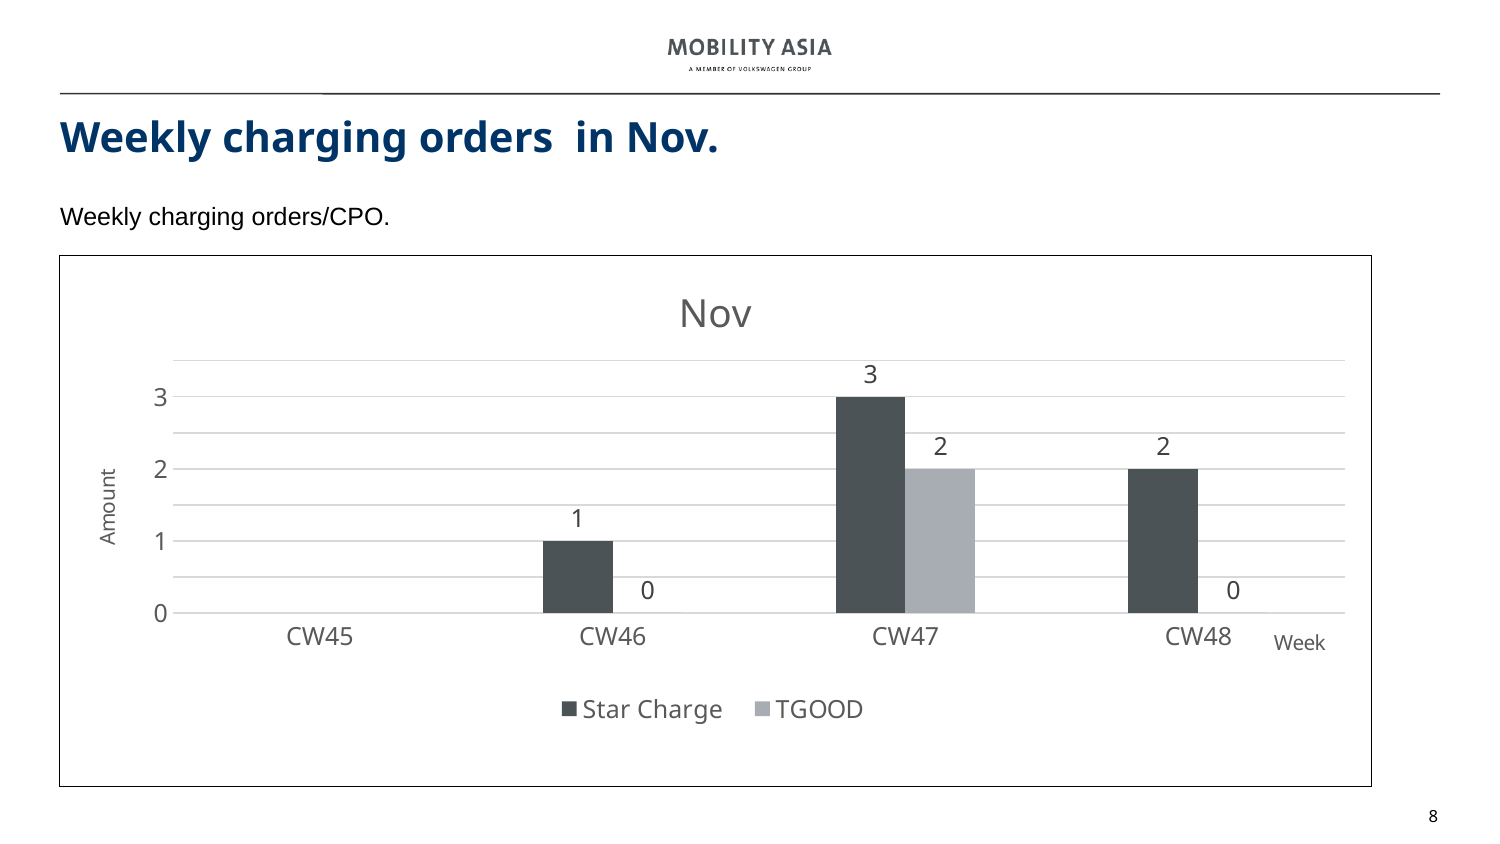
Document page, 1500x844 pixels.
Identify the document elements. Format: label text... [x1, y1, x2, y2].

chart [59, 254, 1372, 787]
slide_number 8 [1326, 805, 1438, 828]
text_box Weekly charging orders/CPO. [59, 200, 1407, 272]
title Weekly charging orders in Nov. [59, 110, 1441, 195]
picture [652, 23, 847, 87]
